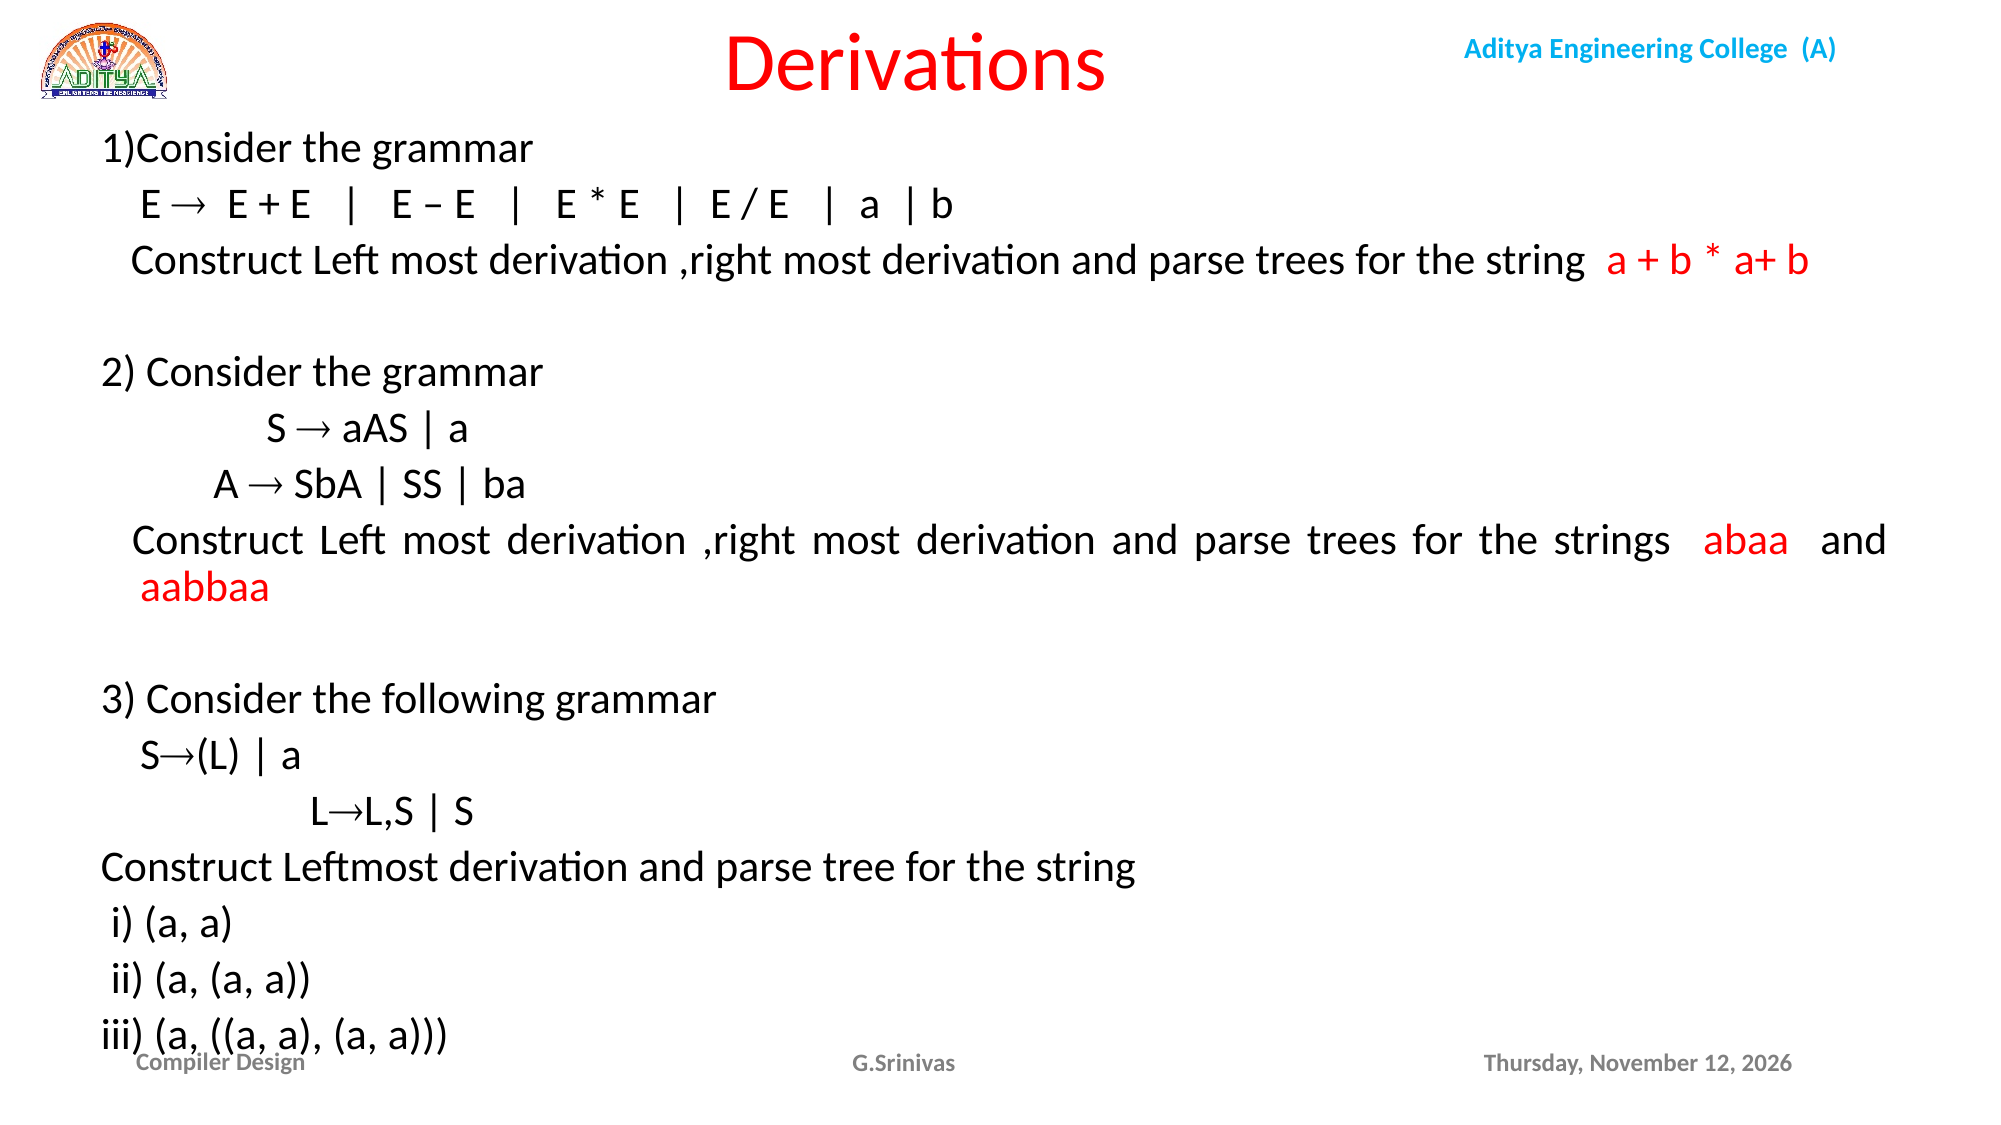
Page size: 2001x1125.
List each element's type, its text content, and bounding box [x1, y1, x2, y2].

picture [39, 22, 168, 99]
text_box Derivations [709, 0, 1123, 115]
list 1)Consider the grammar E  E + E | E – E | E * E | E / E | a | b Construct Left most derivation ,right most derivation and parse trees for the string a + b * a+ b 2) Consider the grammar S  aAS | a A  SbA | SS | ba Construct Left most derivation ,right most derivation and parse trees for the strings abaa and aabbaa 3) Consider the following grammar S(L) | a LL,S | S Construct Leftmost derivation and parse tree for the string i) (a, a) ii) (a, (a, a)) iii) (a, ((a, a), (a, a))) [85, 117, 1903, 1125]
footer G.Srinivas [678, 1031, 1129, 1092]
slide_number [1468, 1031, 1879, 1092]
